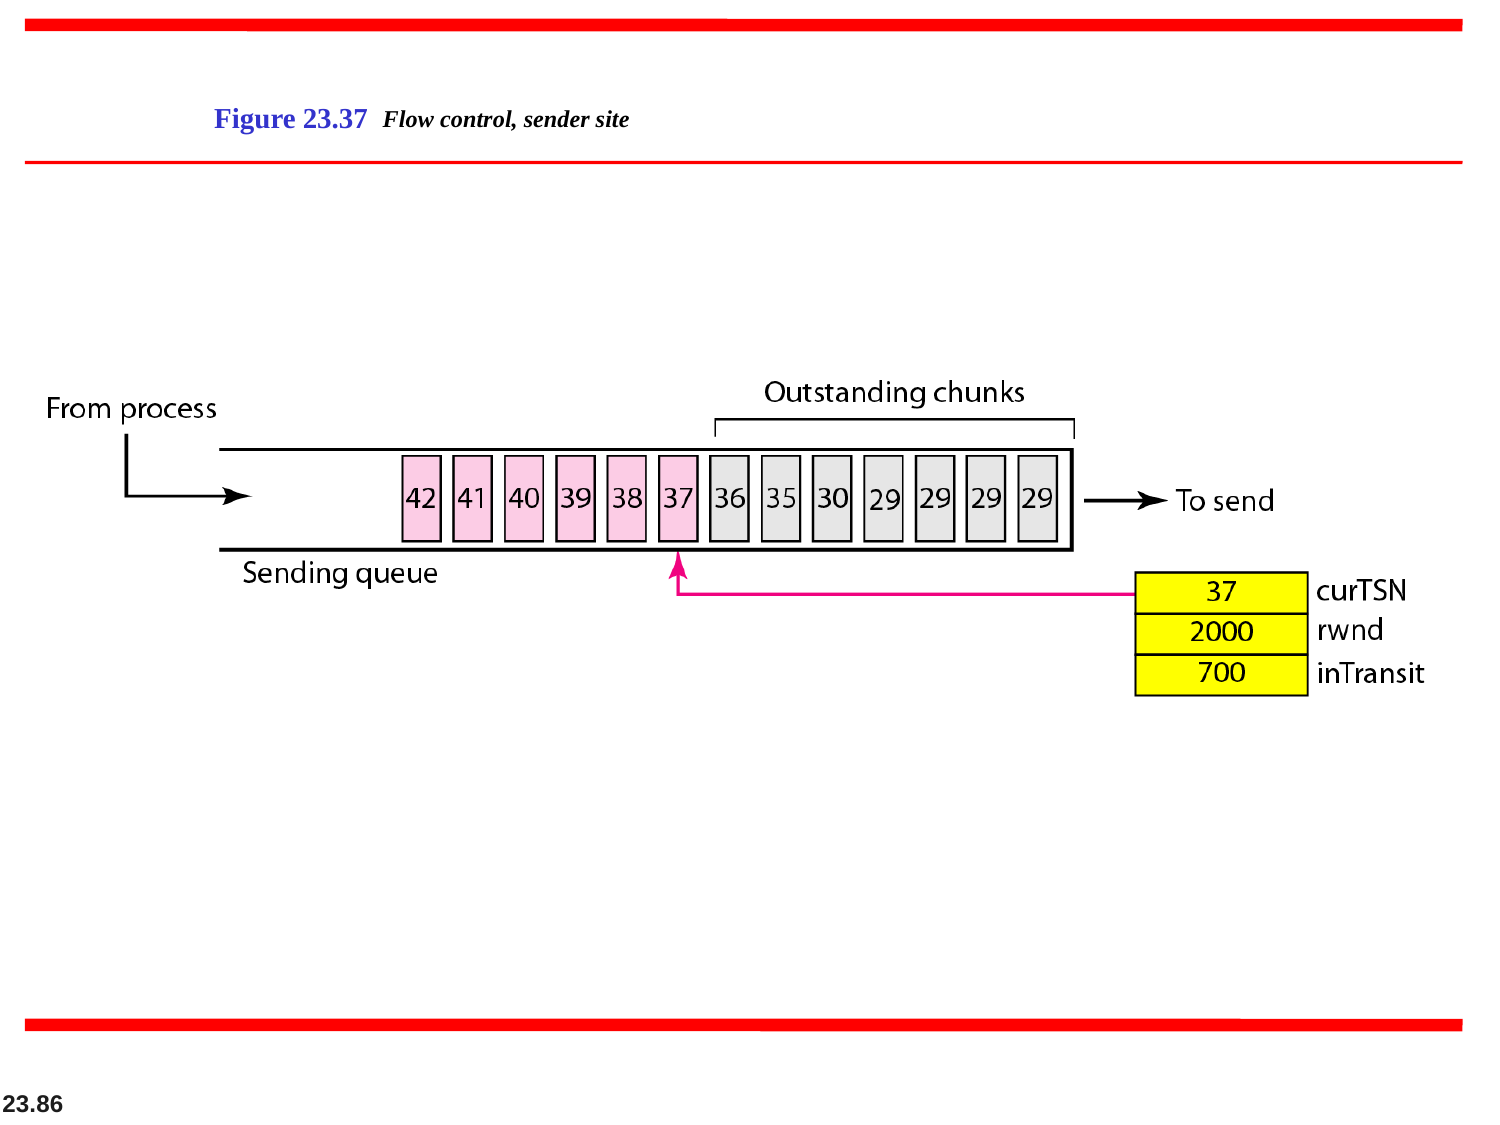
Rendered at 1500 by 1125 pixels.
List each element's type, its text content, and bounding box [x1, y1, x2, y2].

slide_number 23.86 [0, 1050, 300, 1125]
text_box Figure 23.37 Flow control, sender site [199, 62, 645, 142]
picture [45, 376, 1425, 697]
